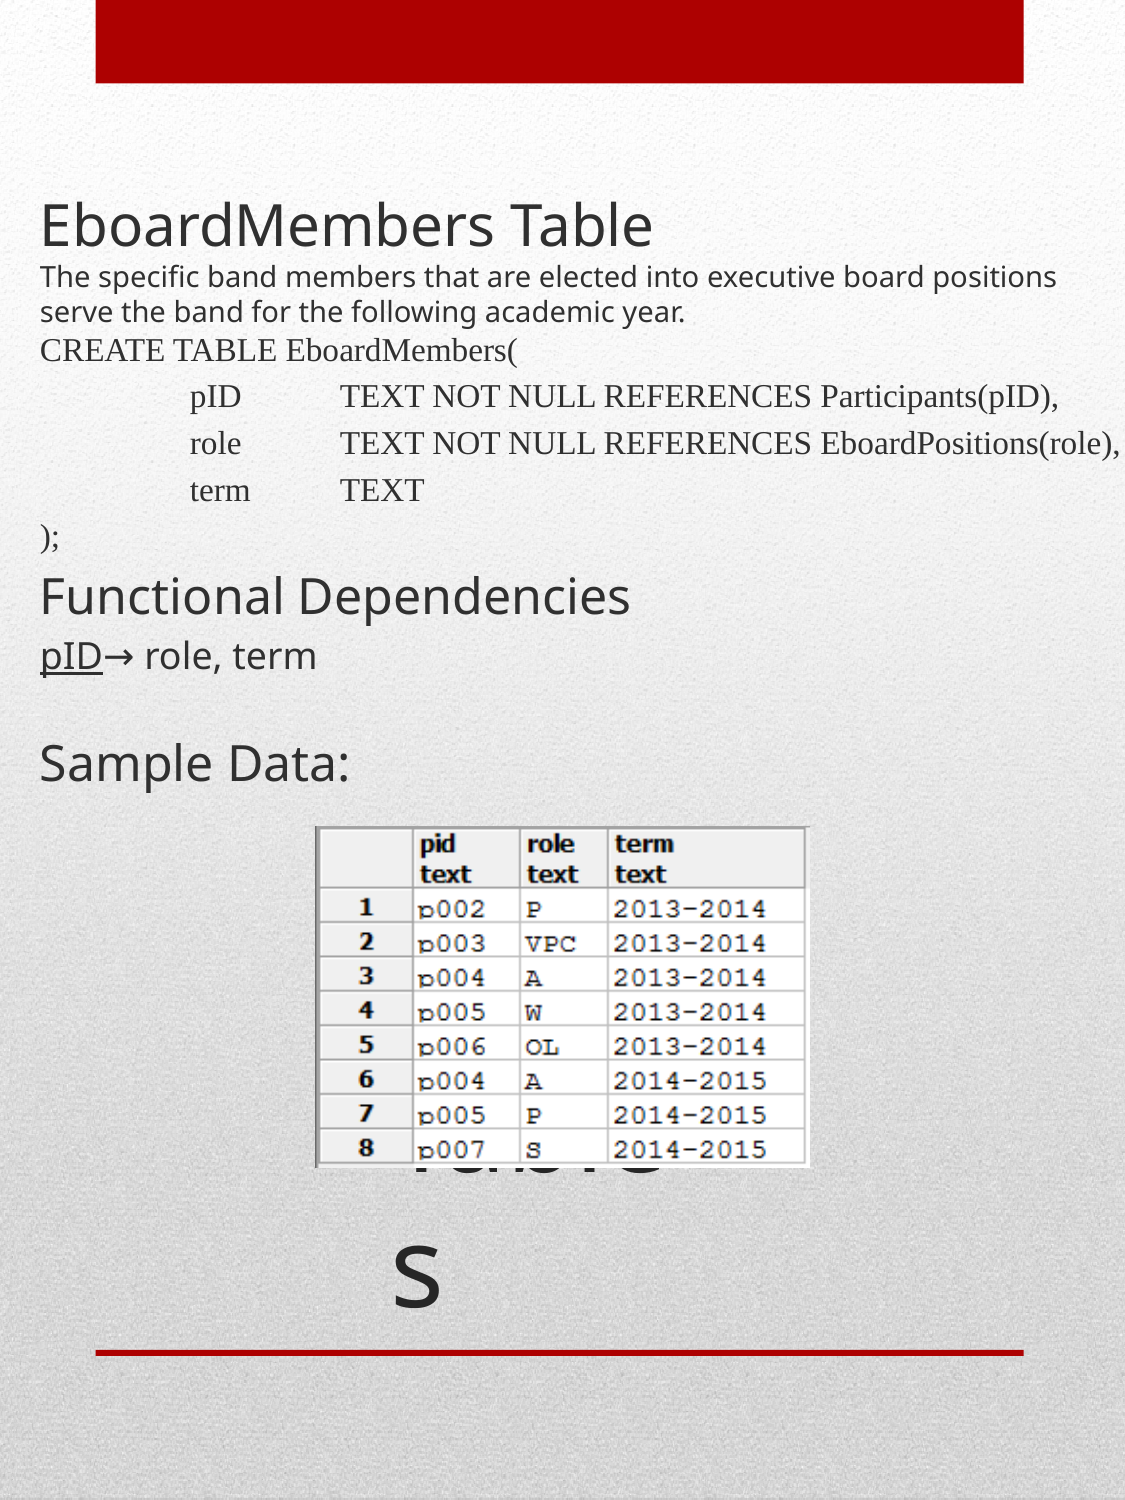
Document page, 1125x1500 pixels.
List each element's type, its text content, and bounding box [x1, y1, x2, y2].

title Tables [375, 1179, 732, 1338]
list EboardMembers Table The specific band members that are elected into executive board positions serve the band for the following academic year. CREATE TABLE EboardMembers( pID TEXT NOT NULL REFERENCES Participants(pID), role TEXT NOT NULL REFERENCES EboardPositions(role), term TEXT ); Functional Dependencies pID→ role, term Sample Data: [24, 75, 1125, 975]
picture [314, 825, 810, 1169]
